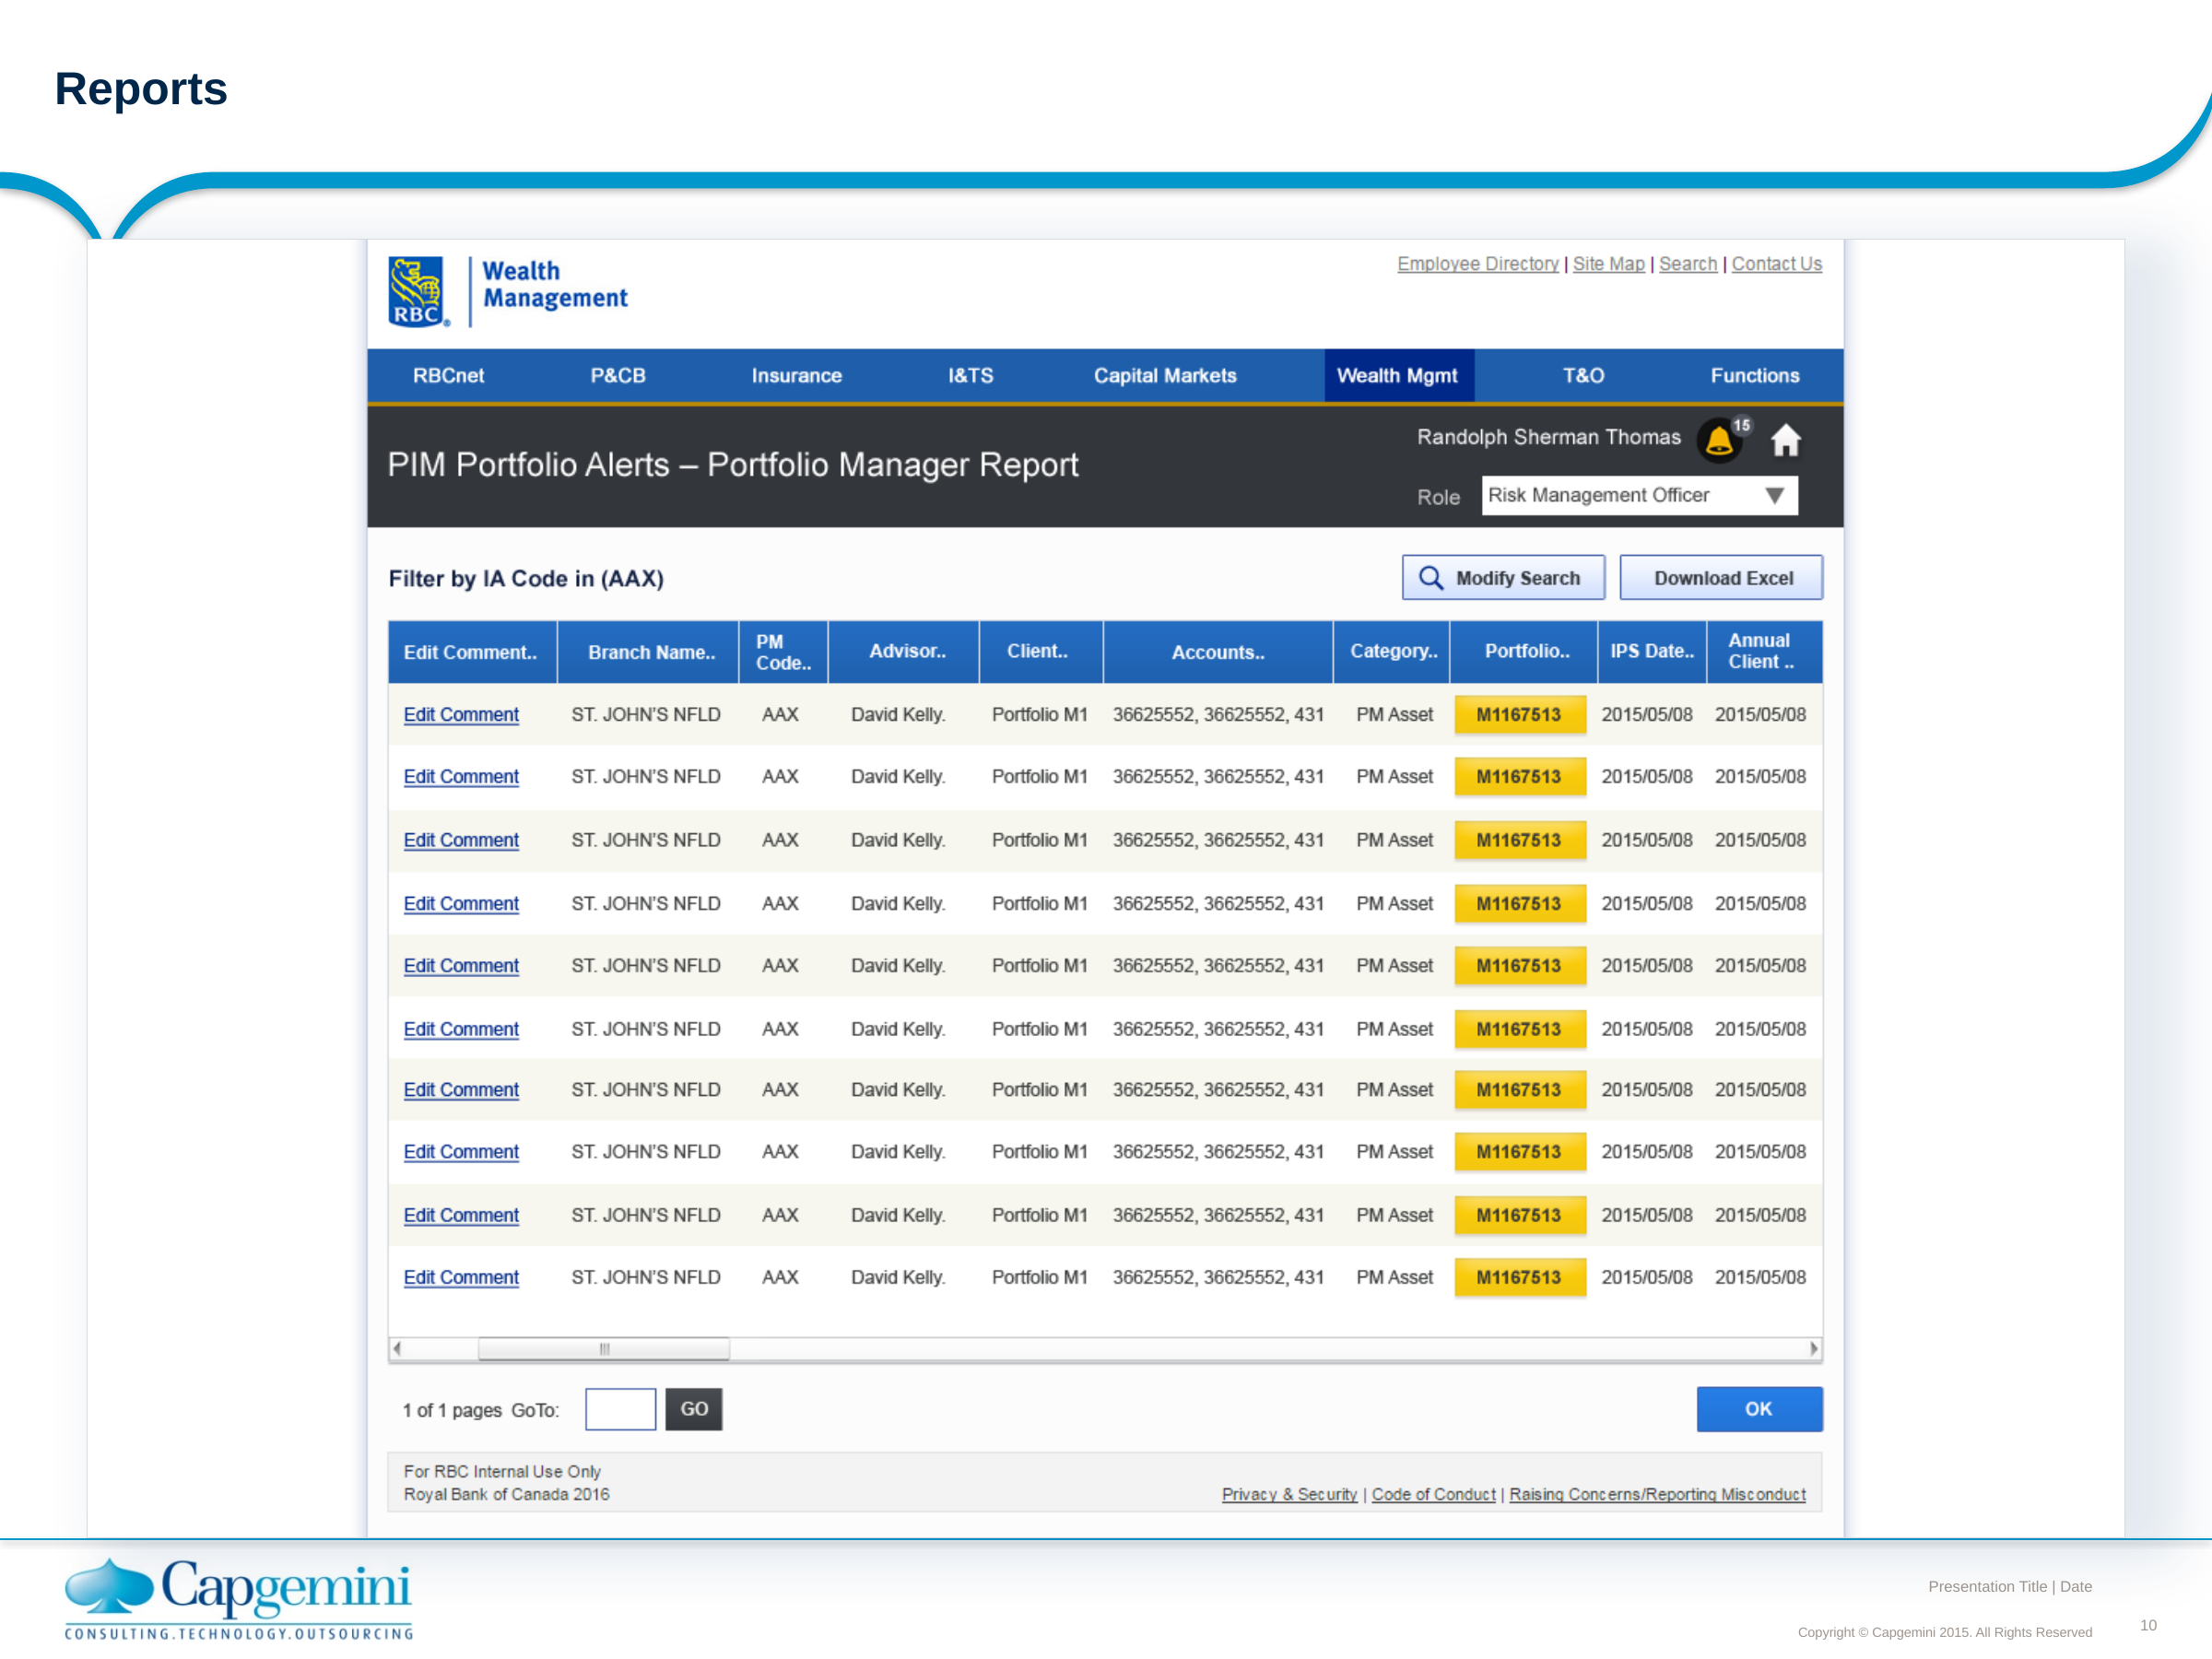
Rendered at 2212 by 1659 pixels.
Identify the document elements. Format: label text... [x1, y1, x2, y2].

picture [65, 1557, 414, 1641]
title Reports [0, 3, 2212, 114]
picture [87, 238, 2125, 1537]
